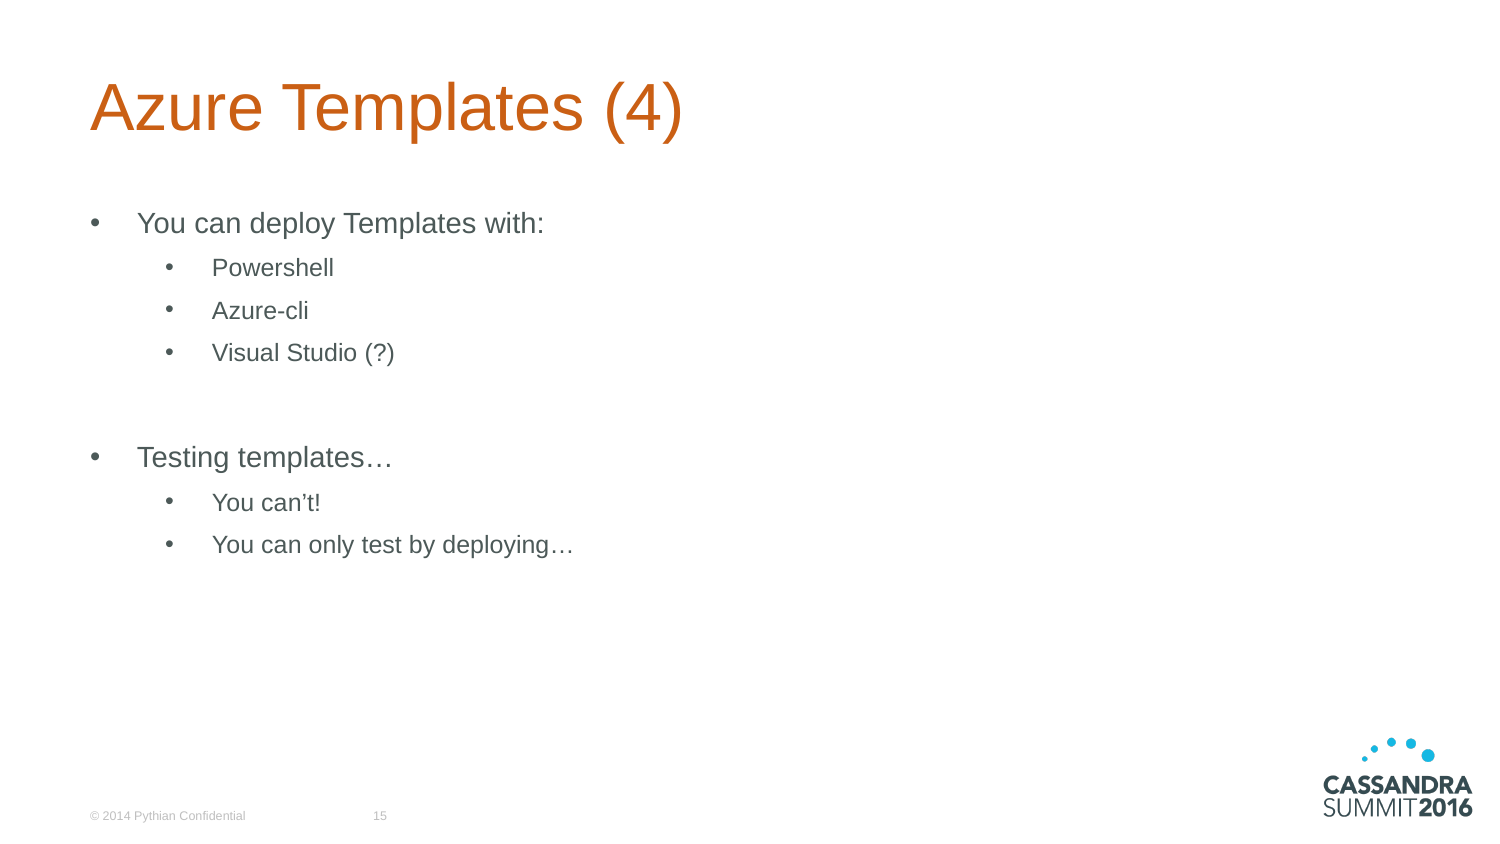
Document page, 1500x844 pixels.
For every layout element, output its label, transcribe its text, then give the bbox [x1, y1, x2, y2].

slide_number 15 [346, 793, 414, 839]
footer © 2014 Pythian Confidential [75, 793, 337, 839]
title Azure Templates (4) [75, 33, 1425, 175]
list You can deploy Templates with: Powershell Azure-cli Visual Studio (?) Testing templates… You can’t! You can only test by deploying… [75, 196, 1425, 722]
picture [1320, 734, 1475, 819]
